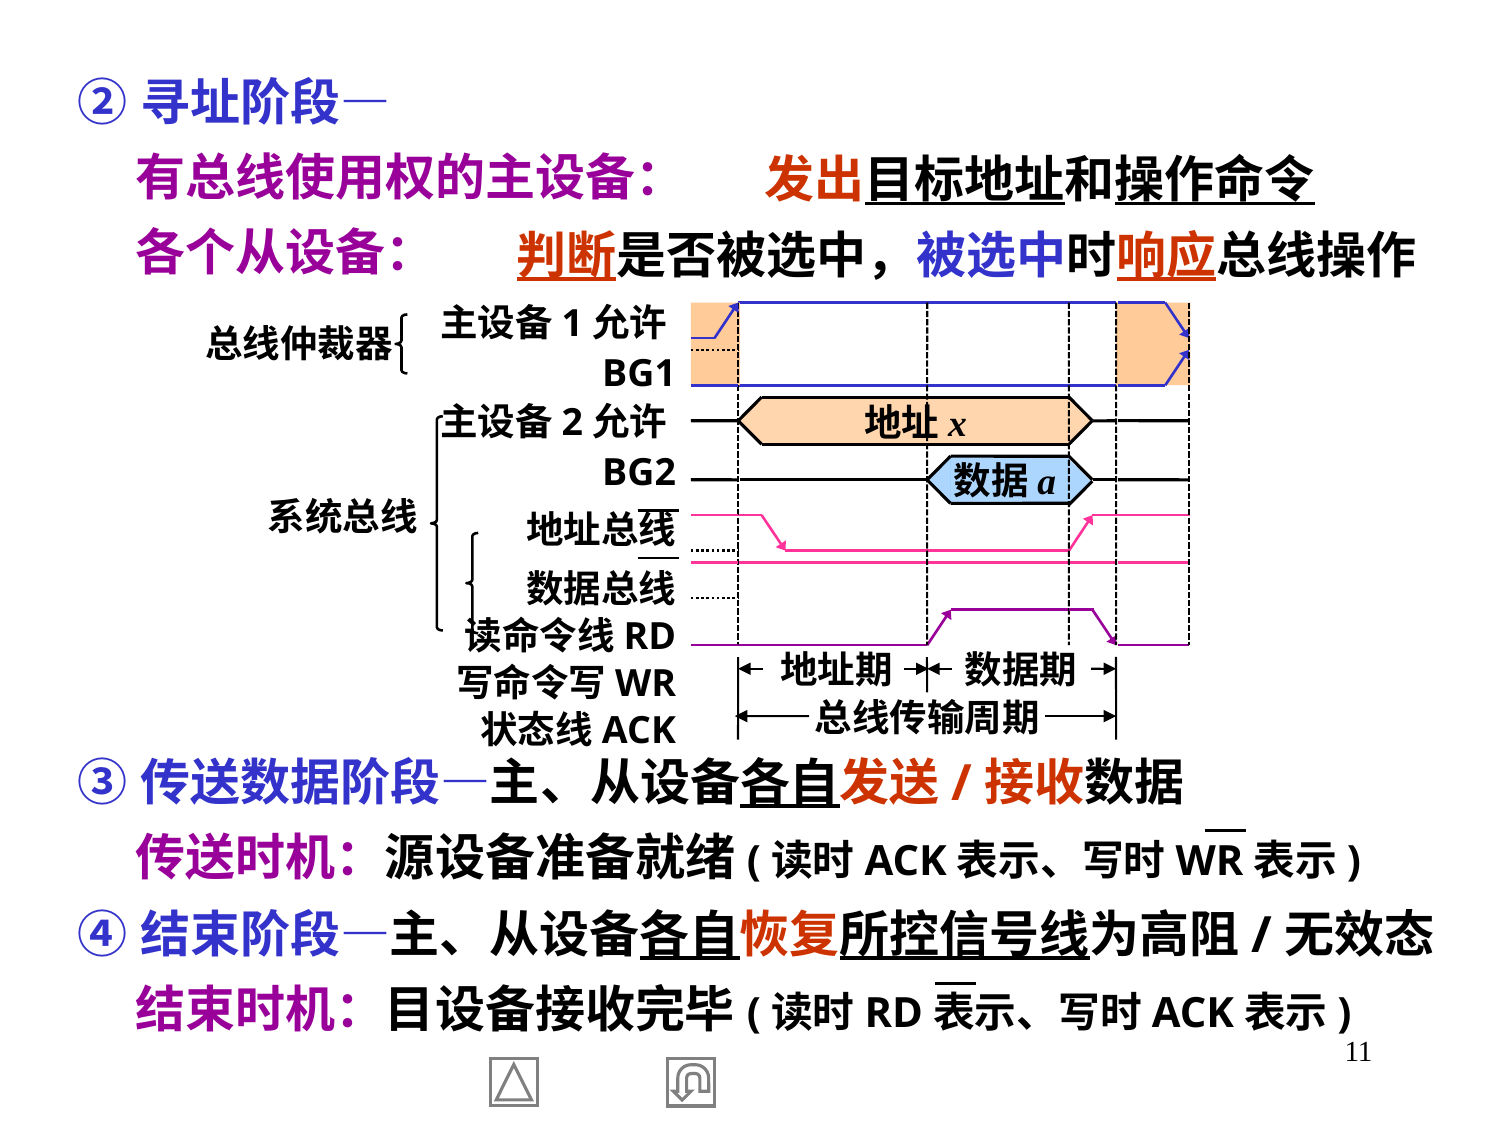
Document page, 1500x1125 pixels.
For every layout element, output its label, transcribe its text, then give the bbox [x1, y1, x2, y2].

slide_number 11 [1074, 1055, 1388, 1101]
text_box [1118, 302, 1191, 646]
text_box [29, 879, 1471, 1048]
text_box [29, 727, 1471, 879]
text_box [926, 302, 1067, 643]
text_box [1068, 302, 1118, 646]
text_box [734, 644, 1117, 726]
text_box 判断是否被选中，被选中时响应总线操作 [501, 200, 1471, 291]
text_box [746, 302, 925, 643]
text_box [490, 1058, 538, 1106]
text_box 发出目标地址和操作命令 [749, 125, 1400, 200]
text_box [667, 1058, 715, 1107]
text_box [200, 290, 741, 646]
text_box ②寻址阶段— 有总线使用权的主设备： 各个从设备： [29, 48, 1471, 289]
